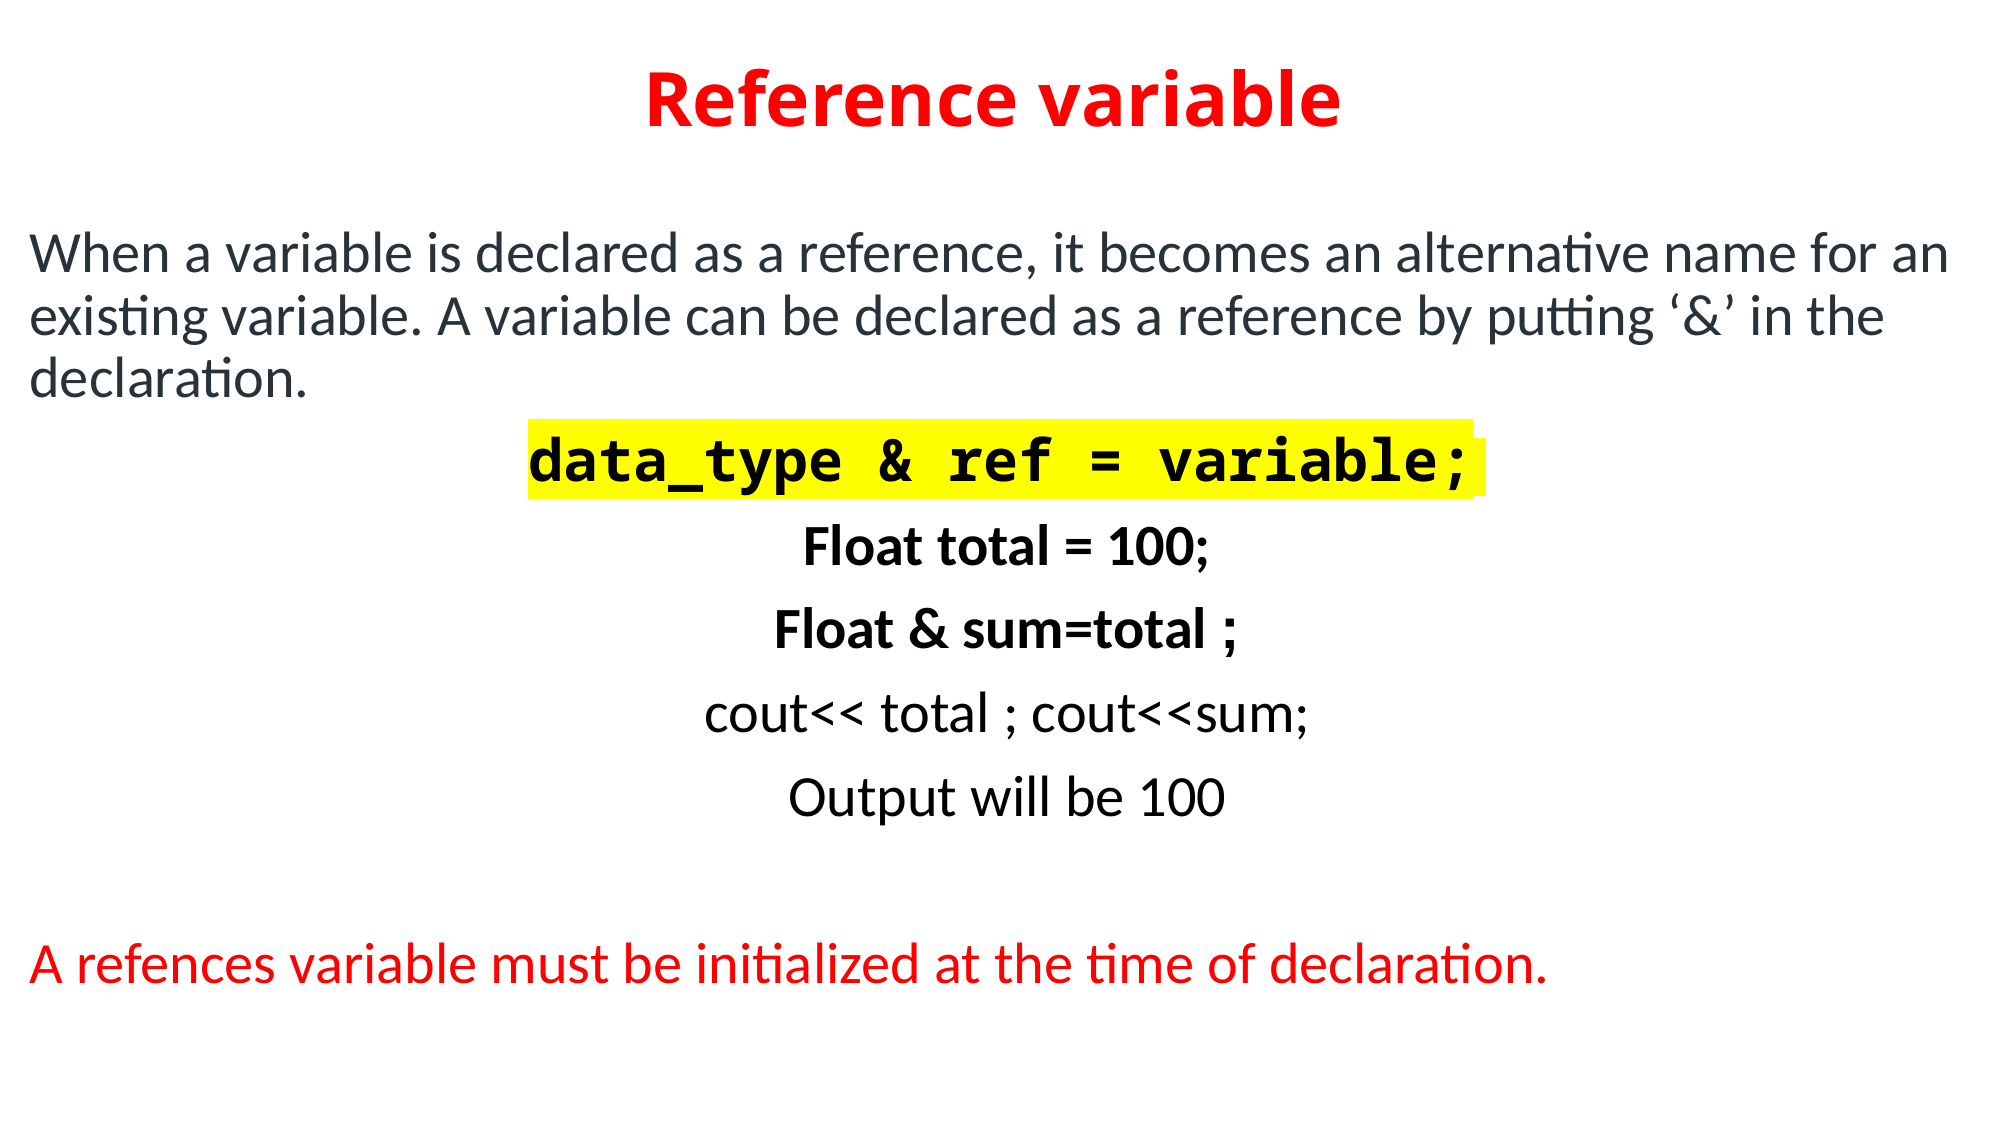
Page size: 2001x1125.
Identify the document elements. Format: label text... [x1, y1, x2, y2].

subtitle When a variable is declared as a reference, it becomes an alternative name for an existing variable. A variable can be declared as a reference by putting ‘&’ in the declaration. data_type & ref = variable; Float total = 100; Float & sum=total ; cout<< total ; cout<<sum; Output will be 100 A refences variable must be initialized at the time of declaration. [14, 214, 2000, 1097]
title Reference variable [14, 0, 1973, 150]
